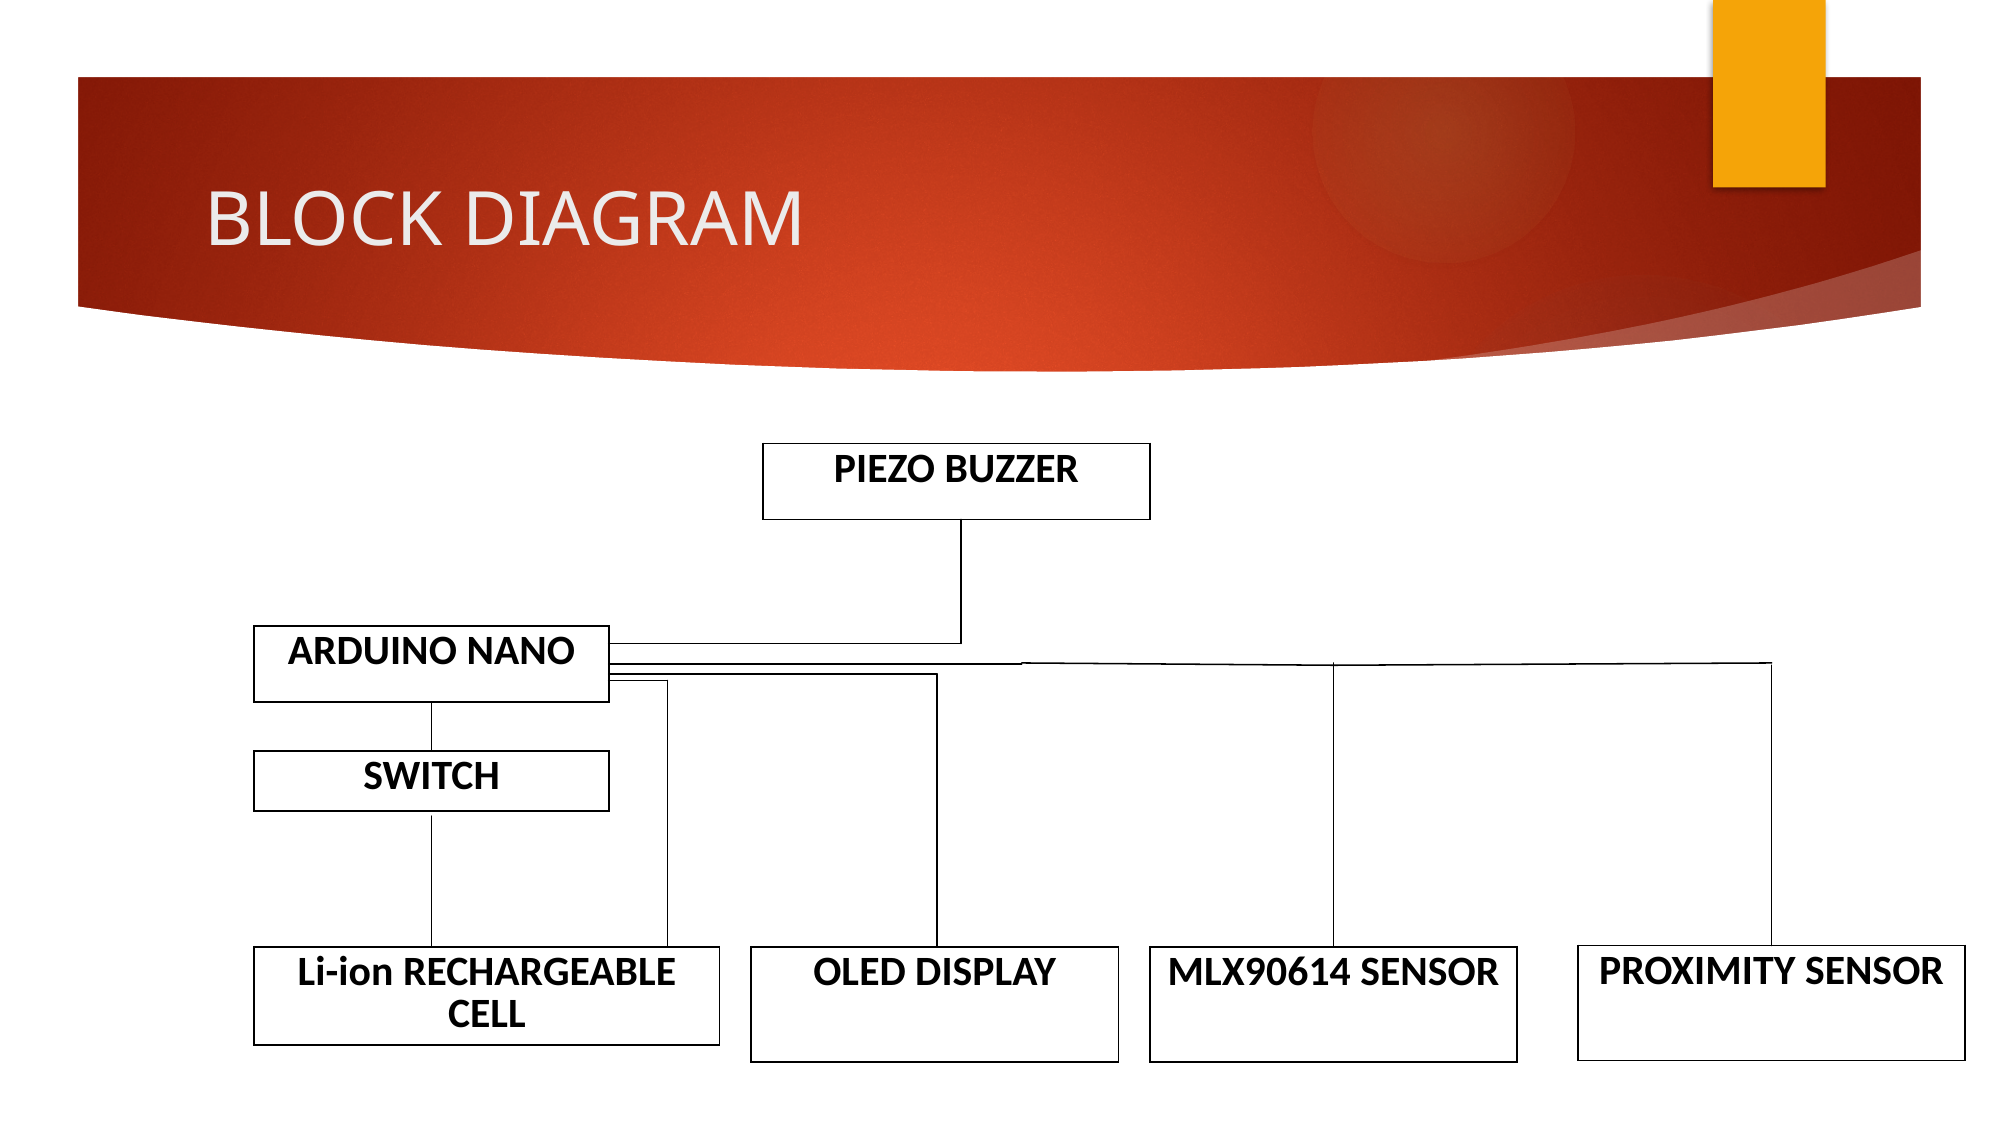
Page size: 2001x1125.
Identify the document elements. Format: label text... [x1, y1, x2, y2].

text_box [1333, 662, 1772, 666]
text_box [1021, 662, 1332, 666]
table_header Li-ion RECHARGEABLE CELL [255, 948, 719, 1044]
table_header OLED DISPLAY [752, 948, 1118, 1061]
table_header MLX90614 SENSOR [1151, 948, 1516, 1061]
table_header ARDUINO NANO [255, 627, 608, 701]
table_header SWITCH [255, 752, 608, 810]
table_header PIEZO BUZZER [764, 444, 1149, 519]
title BLOCK DIAGRAM [189, 155, 1627, 275]
table_header PROXIMITY SENSOR [1579, 946, 1964, 1060]
